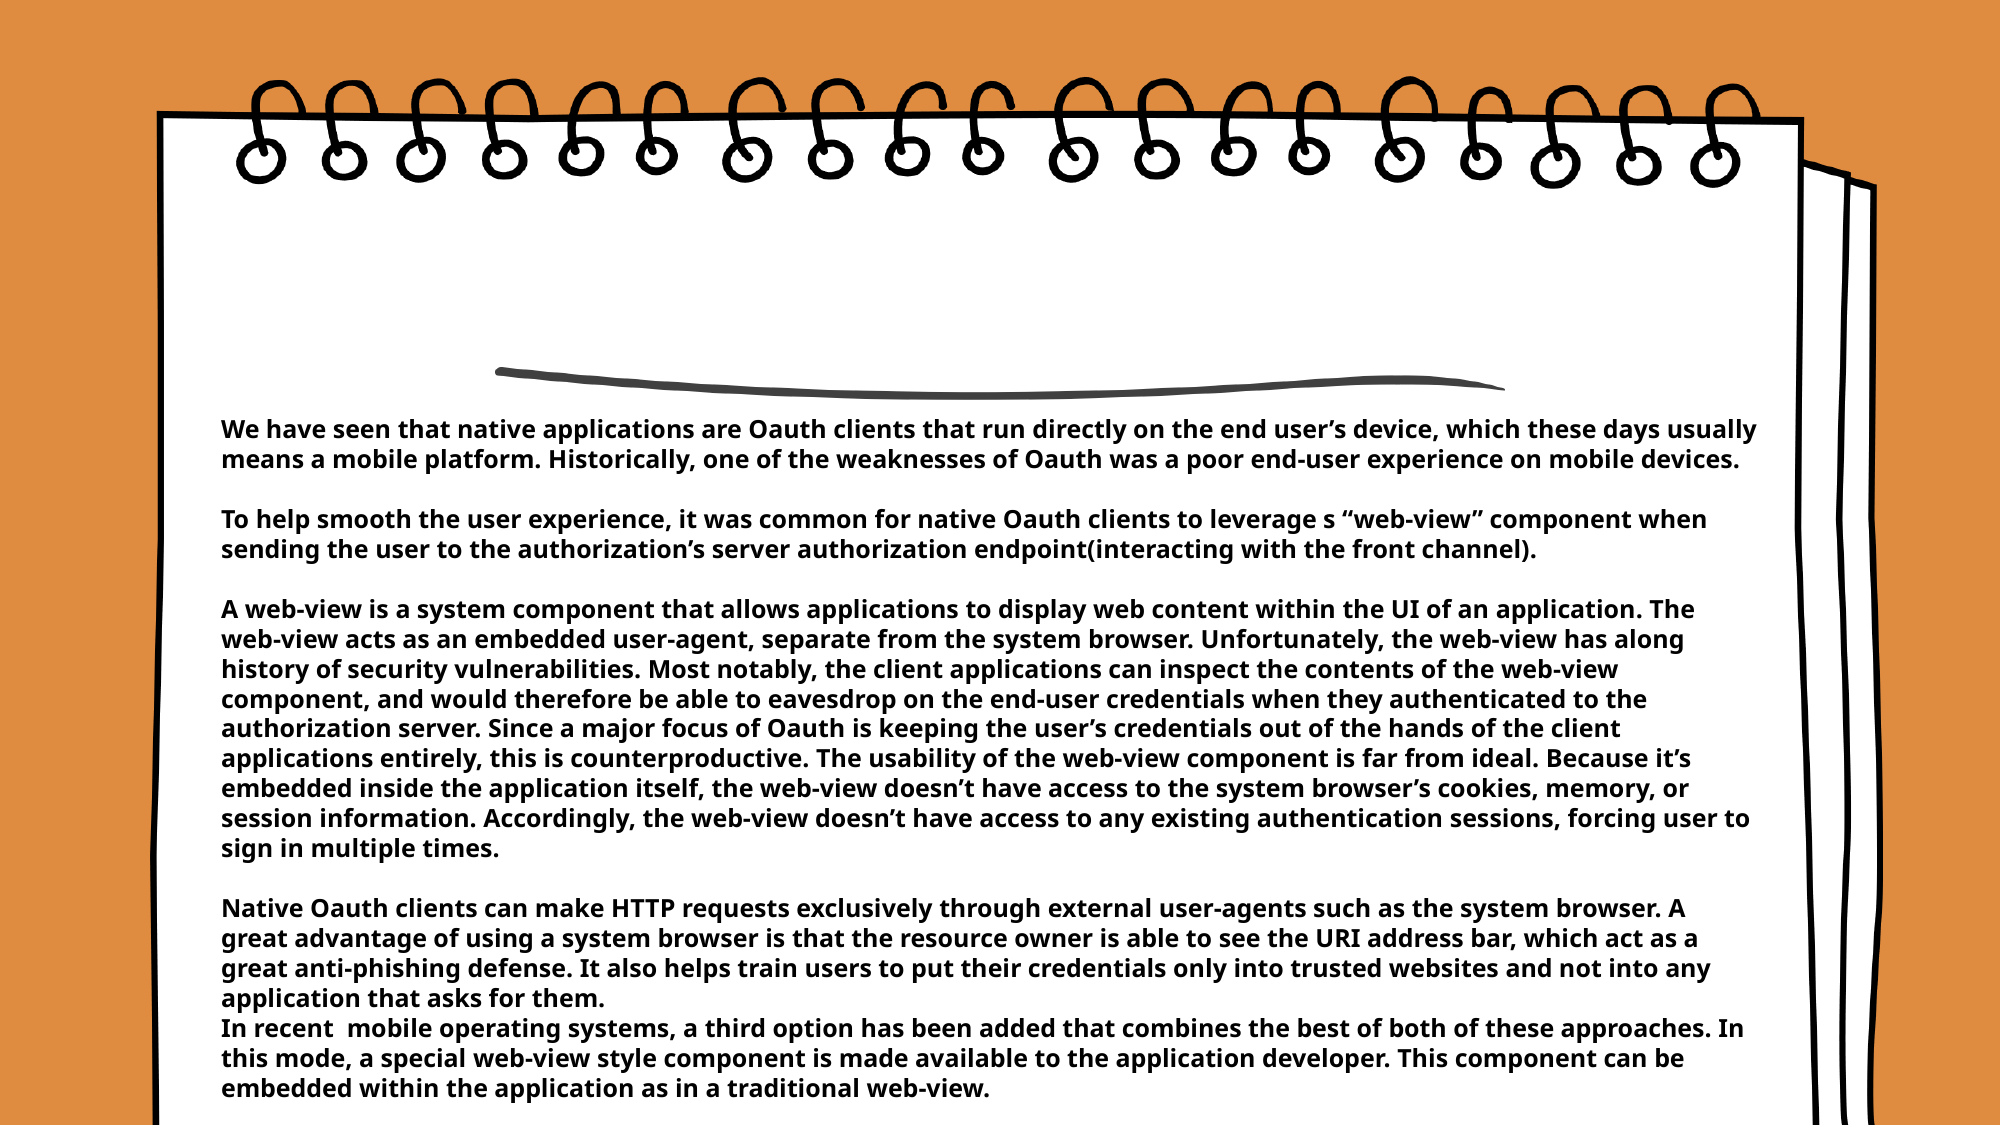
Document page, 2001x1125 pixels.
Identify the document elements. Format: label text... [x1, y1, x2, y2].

picture [150, 76, 1883, 1125]
text_box We have seen that native applications are Oauth clients that run directly on the end user’s device, which these days usually means a mobile platform. Historically, one of the weaknesses of Oauth was a poor end-user experience on mobile devices. To help smooth the user experience, it was common for native Oauth clients to leverage s “web-view” component when sending the user to the authorization’s server authorization endpoint(interacting with the front channel). A web-view is a system component that allows applications to display web content within the UI of an application. The web-view acts as an embedded user-agent, separate from the system browser. Unfortunately, the web-view has along history of security vulnerabilities. Most notably, the client applications can inspect the contents of the web-view component, and would therefore be able to eavesdrop on the end-user credentials when they authenticated to the authorization server. Since a major focus of Oauth is keeping the user’s credentials out of the hands of the client applications entirely, this is counterproductive. The usability of the web-view component is far from ideal. Because it’s embedded inside the application itself, the web-view doesn’t have access to the system browser’s cookies, memory, or session information. Accordingly, the web-view doesn’t have access to any existing authentication sessions, forcing user to sign in multiple times. Native Oauth clients can make HTTP requests exclusively through external user-agents such as the system browser. A great advantage of using a system browser is that the resource owner is able to see the URI address bar, which act as a great anti-phishing defense. It also helps train users to put their credentials only into trusted websites and not into any application that asks for them. In recent mobile operating systems, a third option has been added that combines the best of both of these approaches. In this mode, a special web-view style component is made available to the application developer. This component can be embedded within the application as in a traditional web-view. [206, 406, 1775, 1110]
